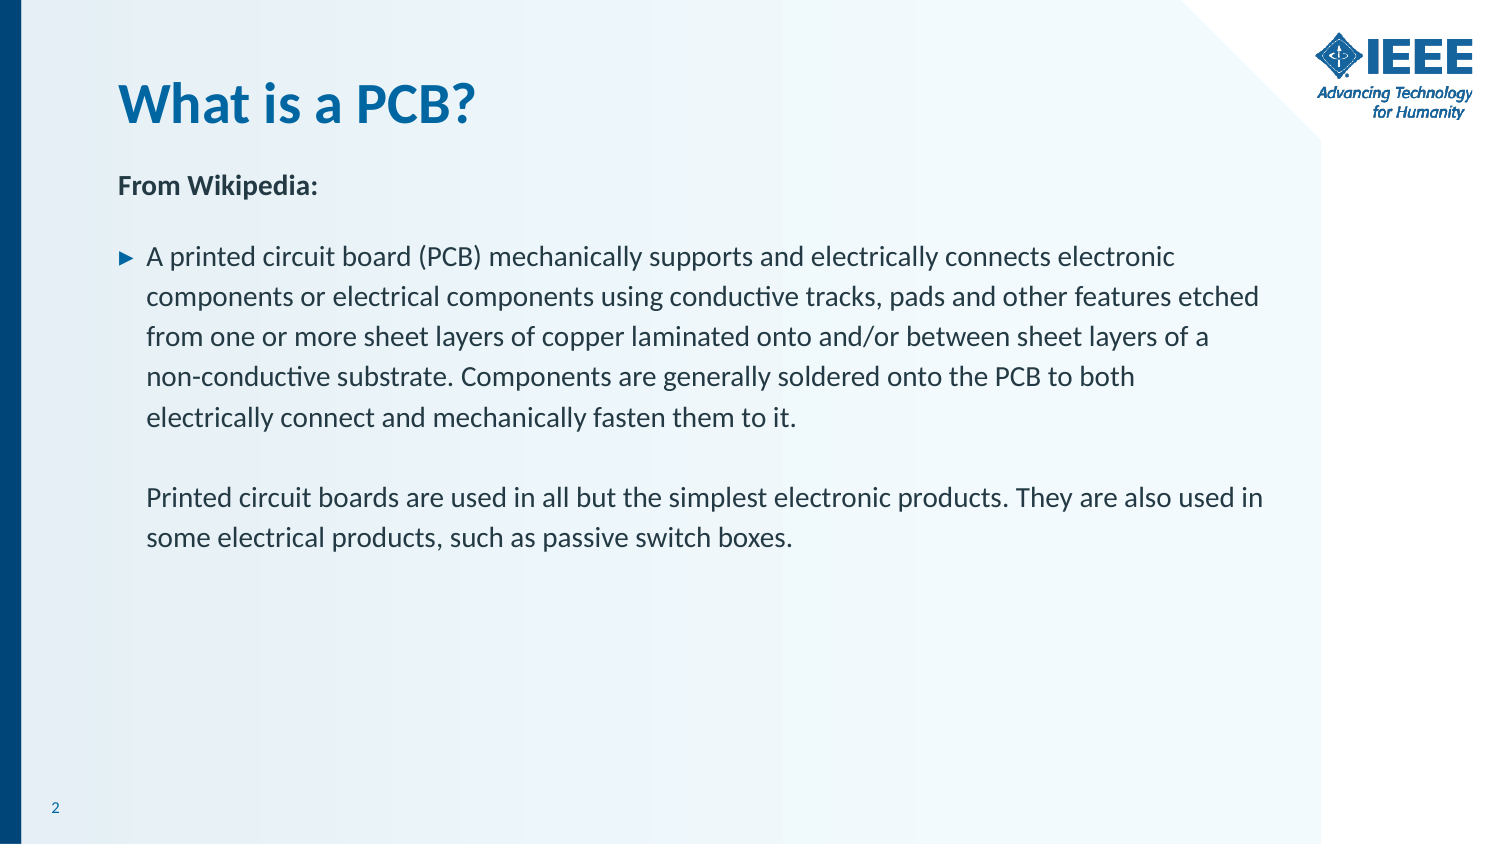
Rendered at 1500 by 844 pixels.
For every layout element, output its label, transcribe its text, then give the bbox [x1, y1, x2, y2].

list A printed circuit board (PCB) mechanically supports and electrically connects electronic components or electrical components using conductive tracks, pads and other features etched from one or more sheet layers of copper laminated onto and/or between sheet layers of a non-conductive substrate. Components are generally soldered onto the PCB to both electrically connect and mechanically fasten them to it. Printed circuit boards are used in all but the simplest electronic products. They are also used in some electrical products, such as passive switch boxes. [103, 224, 1283, 739]
list From Wikipedia: [103, 153, 1294, 197]
picture [1315, 32, 1473, 120]
slide_number ‹#› [36, 784, 88, 830]
title What is a PCB? [103, 43, 1192, 144]
